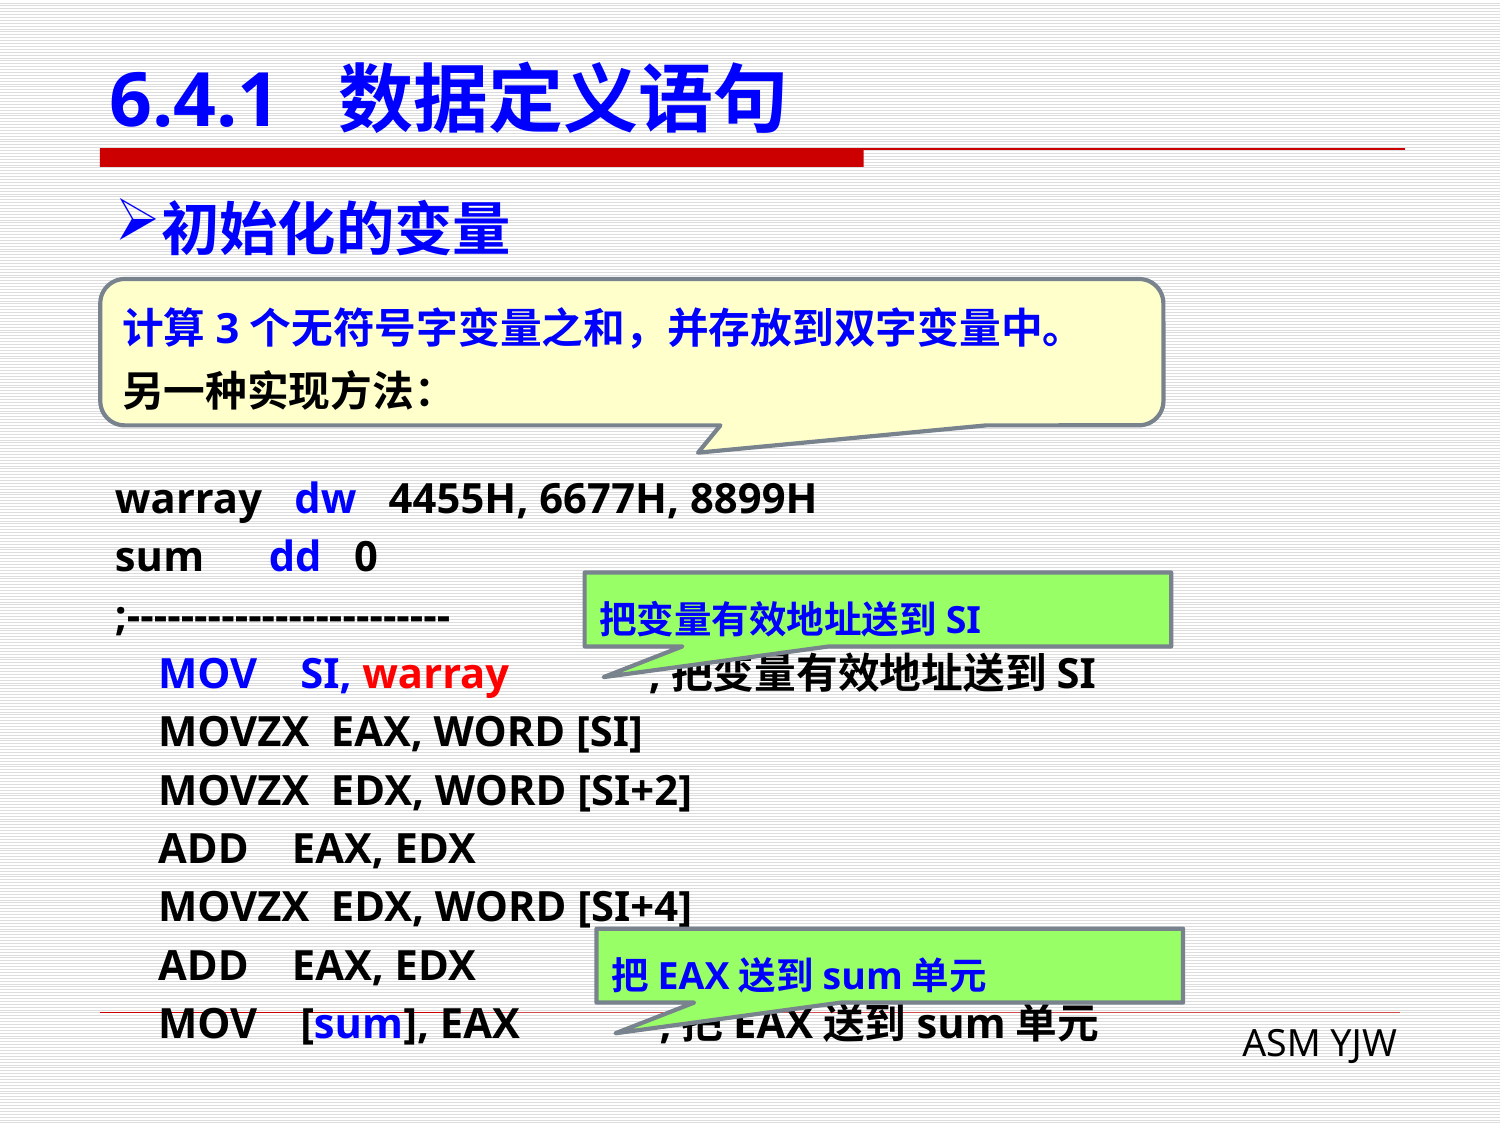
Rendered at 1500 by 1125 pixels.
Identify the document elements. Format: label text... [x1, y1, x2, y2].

text_box 把EAX送到sum单元 [594, 926, 1186, 1036]
text_box 把变量有效地址送到SI [582, 570, 1174, 680]
text_box 计算3个无符号字变量之和，并存放到双字变量中。 另一种实现方法： [98, 276, 1166, 455]
text_box 初始化的变量 [100, 184, 1400, 270]
title 6.4.1 数据定义语句 [94, 50, 1407, 149]
text_box warray dw 4455H, 6677H, 8899H sum dd 0 ;------------------------ MOV SI, warray ;把变量有效地址送到SI MOVZX EAX, WORD [SI] MOVZX EDX, WORD [SI+2] ADD EAX, EDX MOVZX EDX, WORD [SI+4] ADD EAX, EDX MOV [sum], EAX ;把EAX送到sum单元 [100, 456, 1294, 1055]
